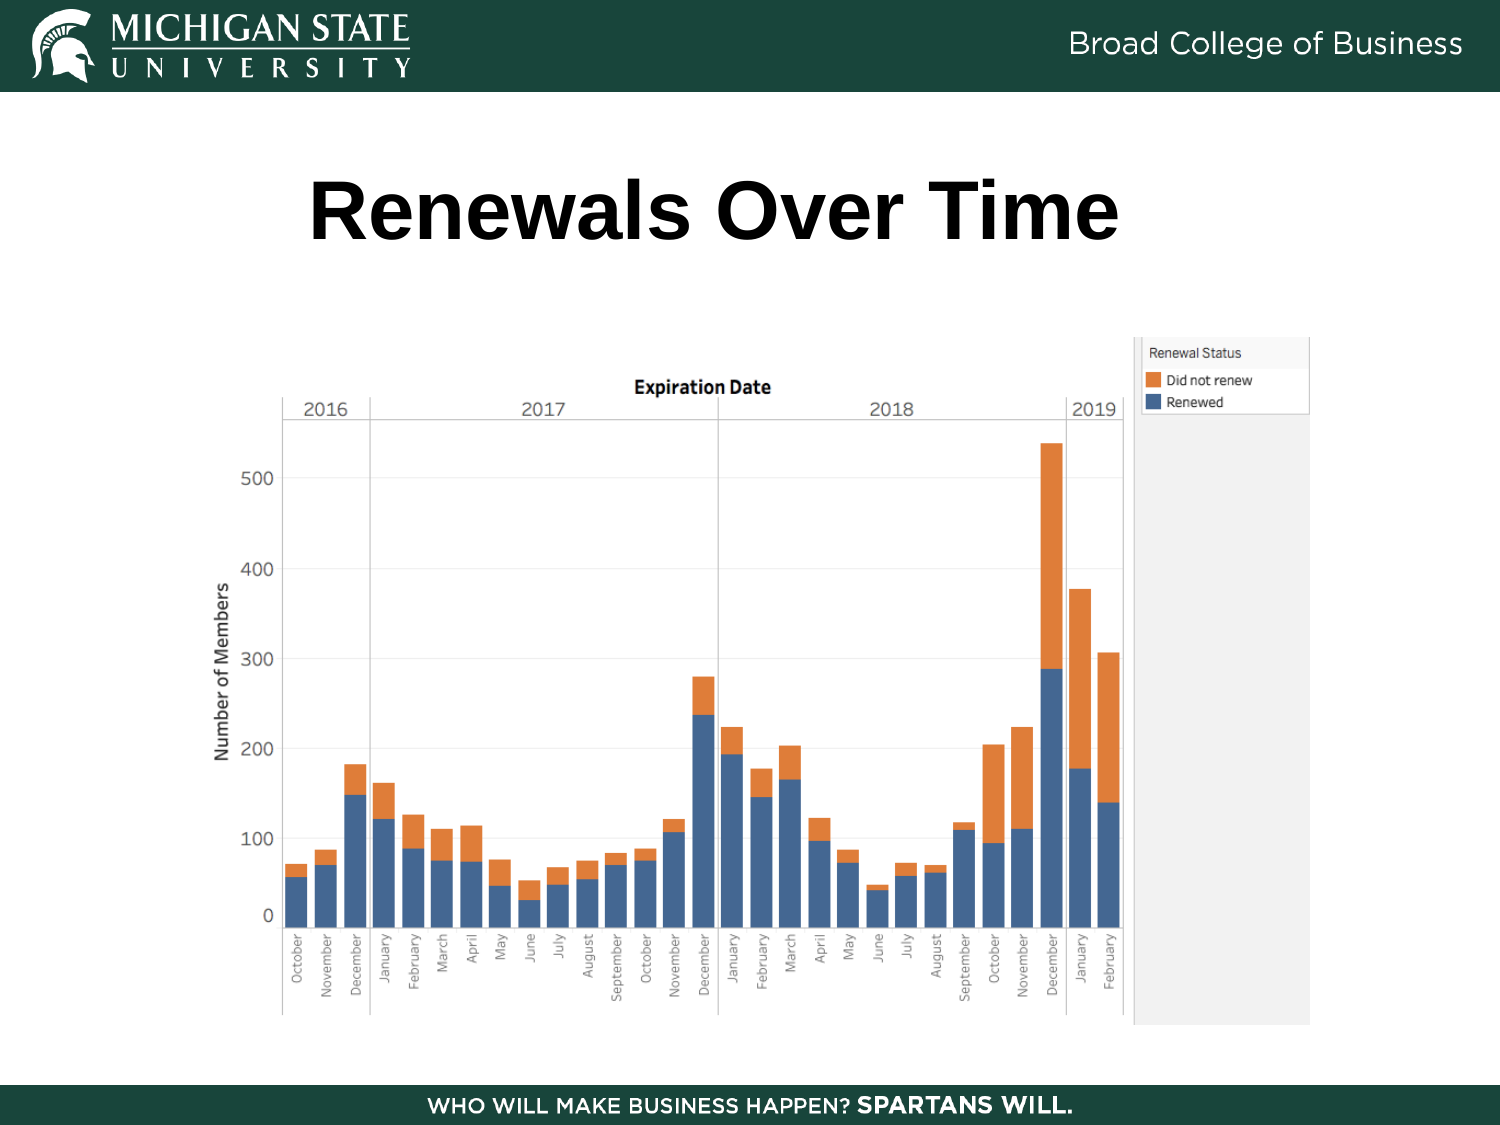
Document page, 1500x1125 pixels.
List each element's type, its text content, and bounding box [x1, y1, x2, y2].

title Renewals Over Time [75, 112, 1425, 300]
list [189, 337, 1311, 1026]
picture [0, 1085, 1500, 1125]
picture [0, 0, 1500, 92]
